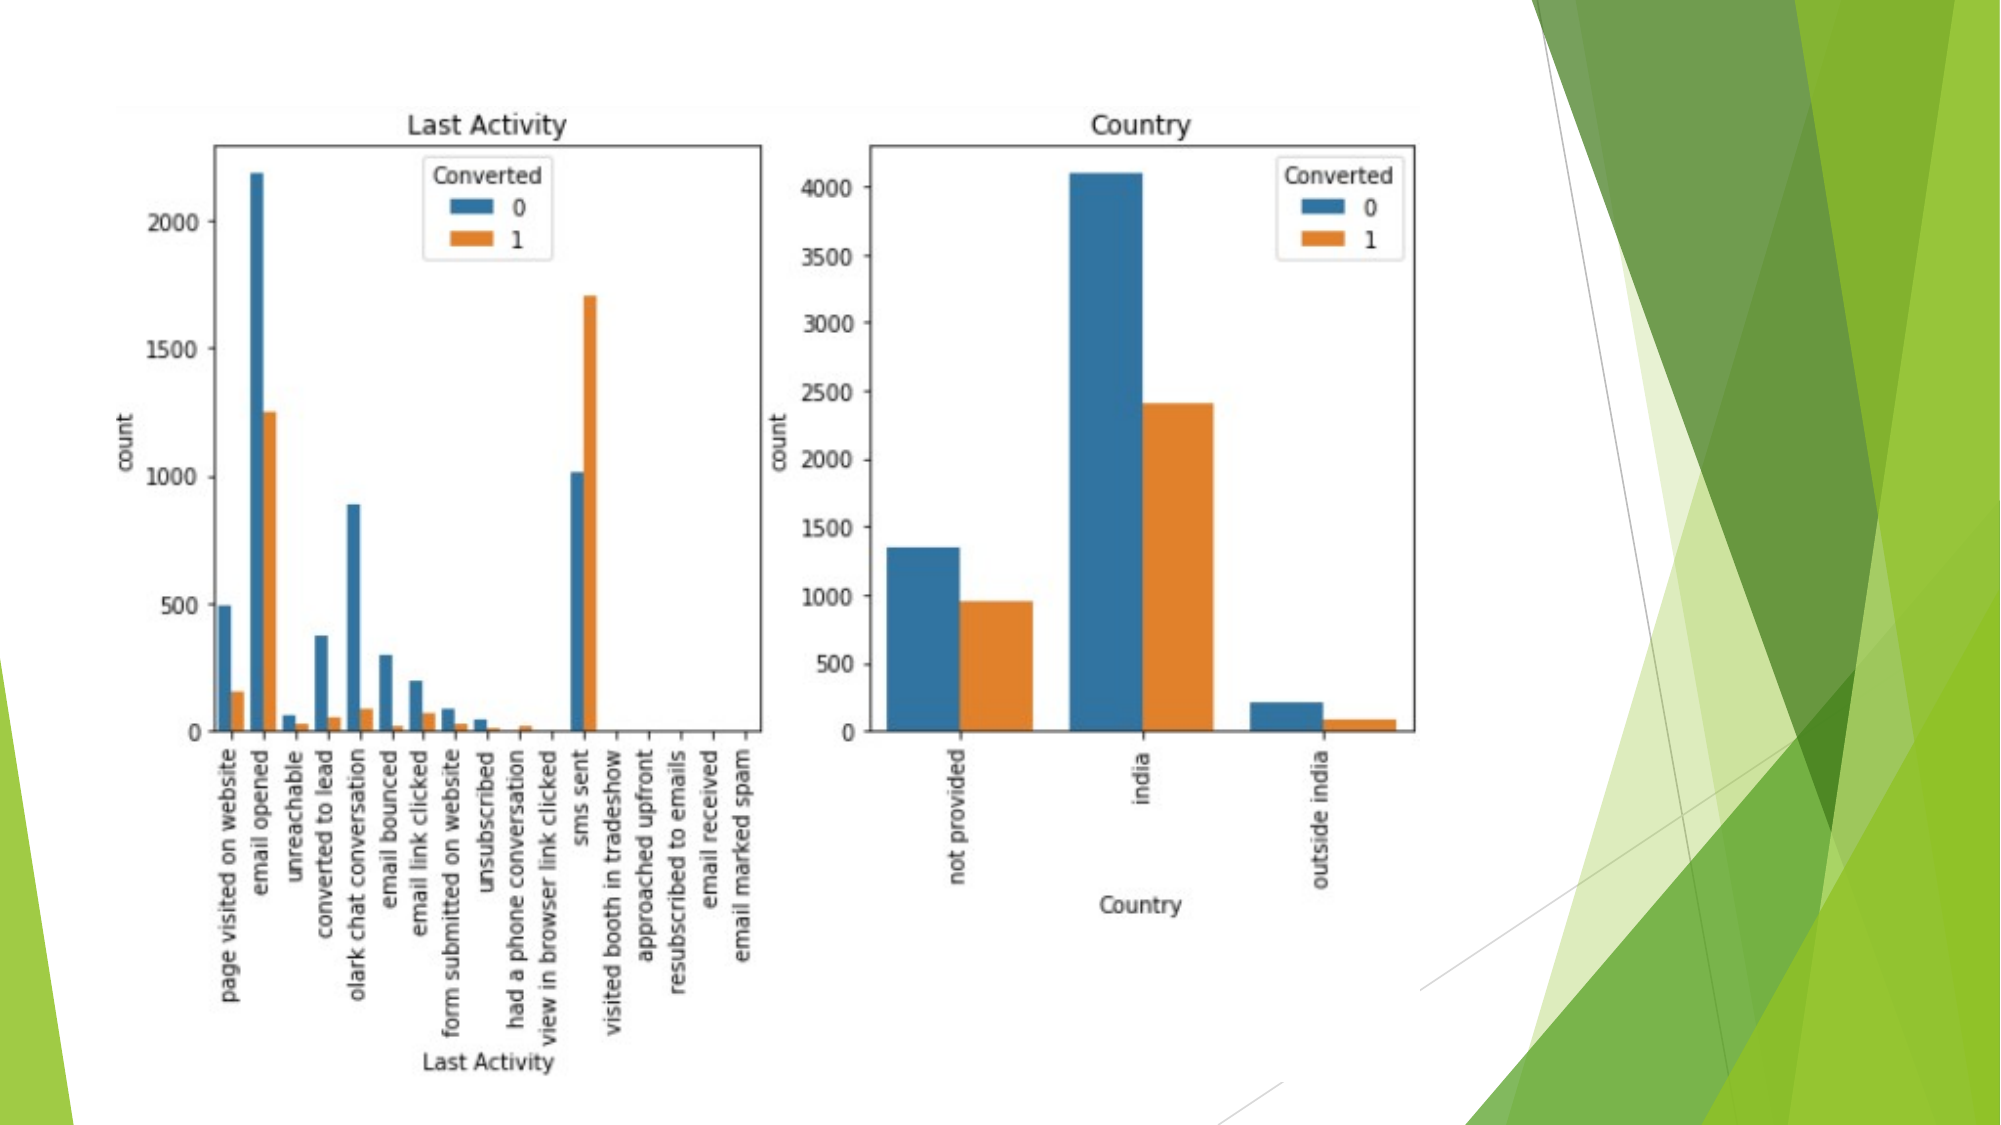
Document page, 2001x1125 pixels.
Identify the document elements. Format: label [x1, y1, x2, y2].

picture [115, 106, 1421, 1082]
